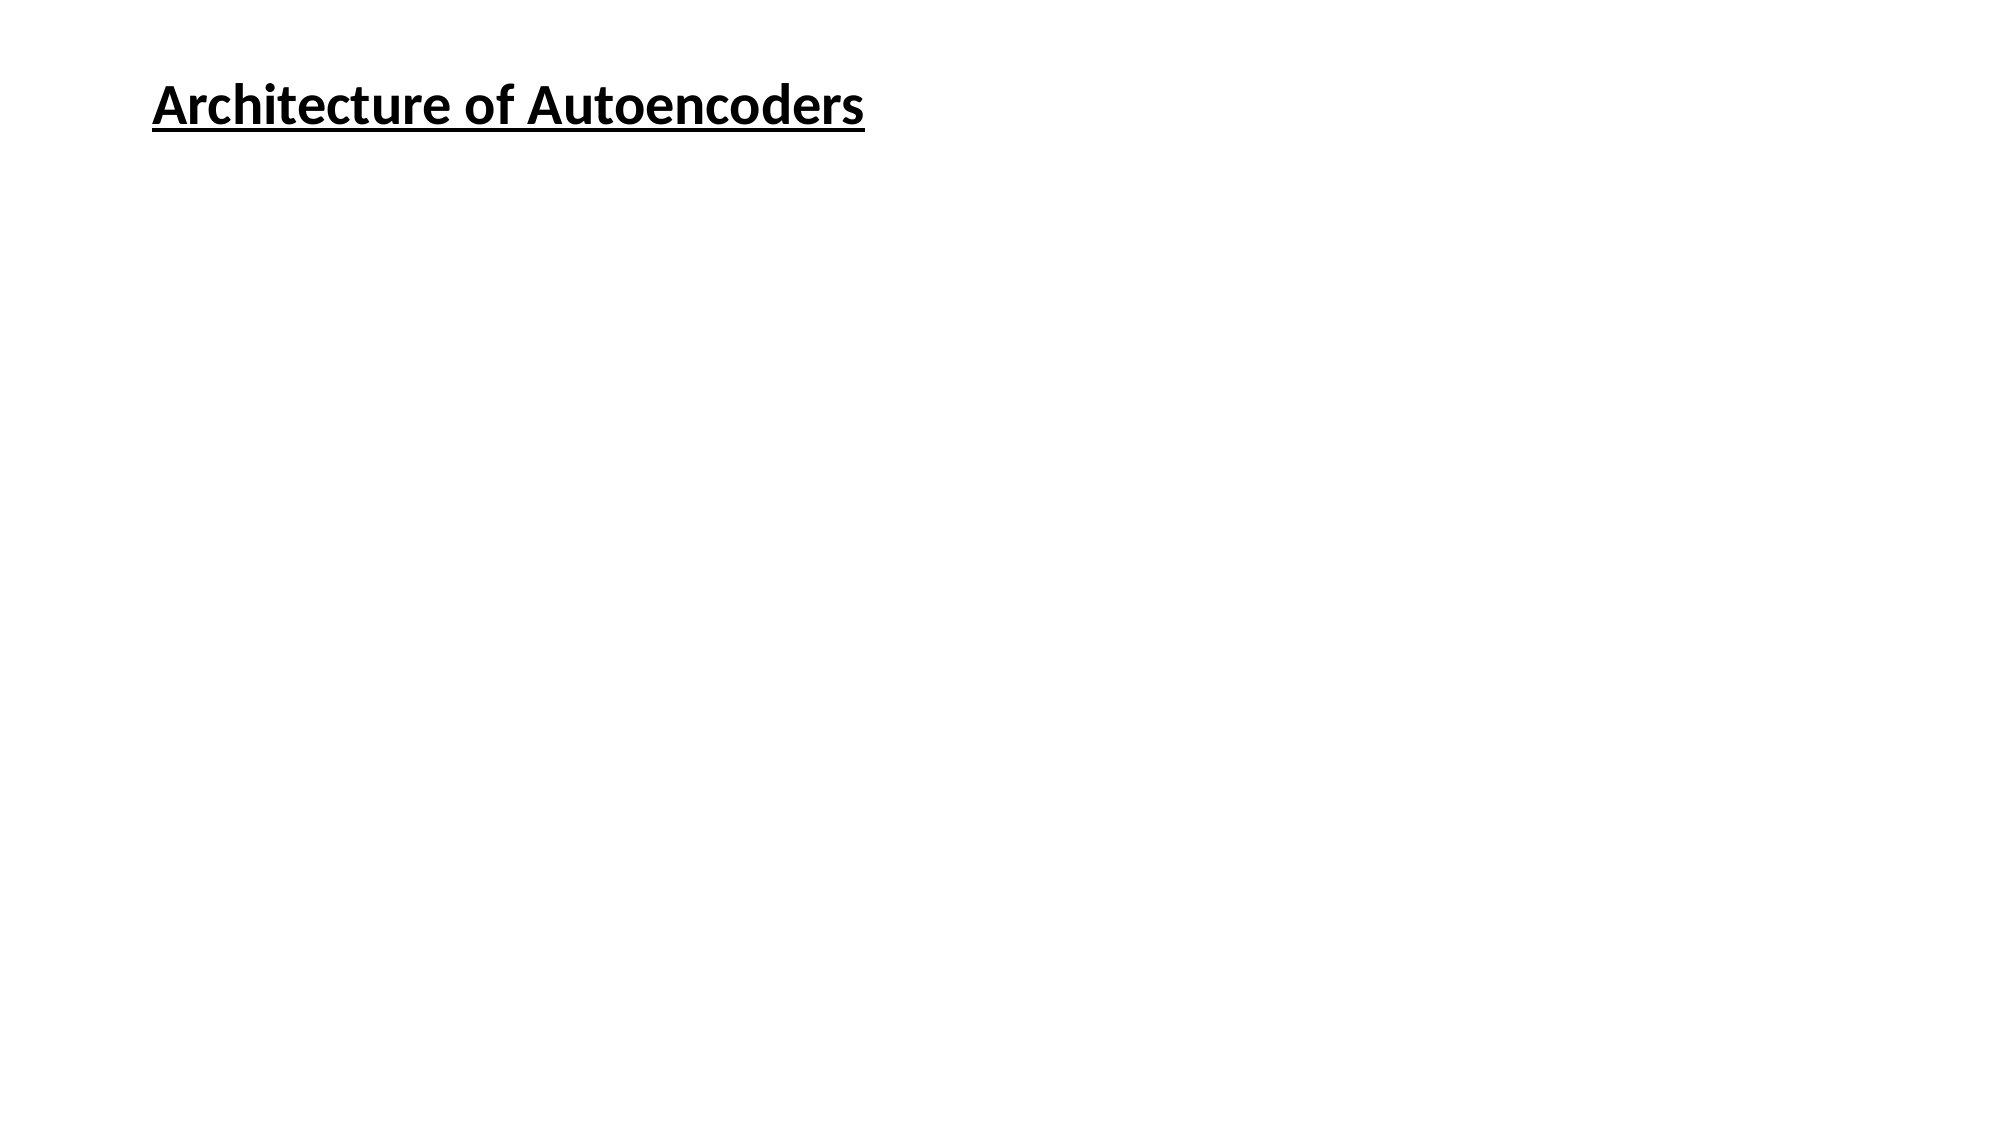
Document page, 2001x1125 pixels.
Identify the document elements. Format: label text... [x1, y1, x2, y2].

list Architecture of Autoencoders [137, 66, 1863, 781]
